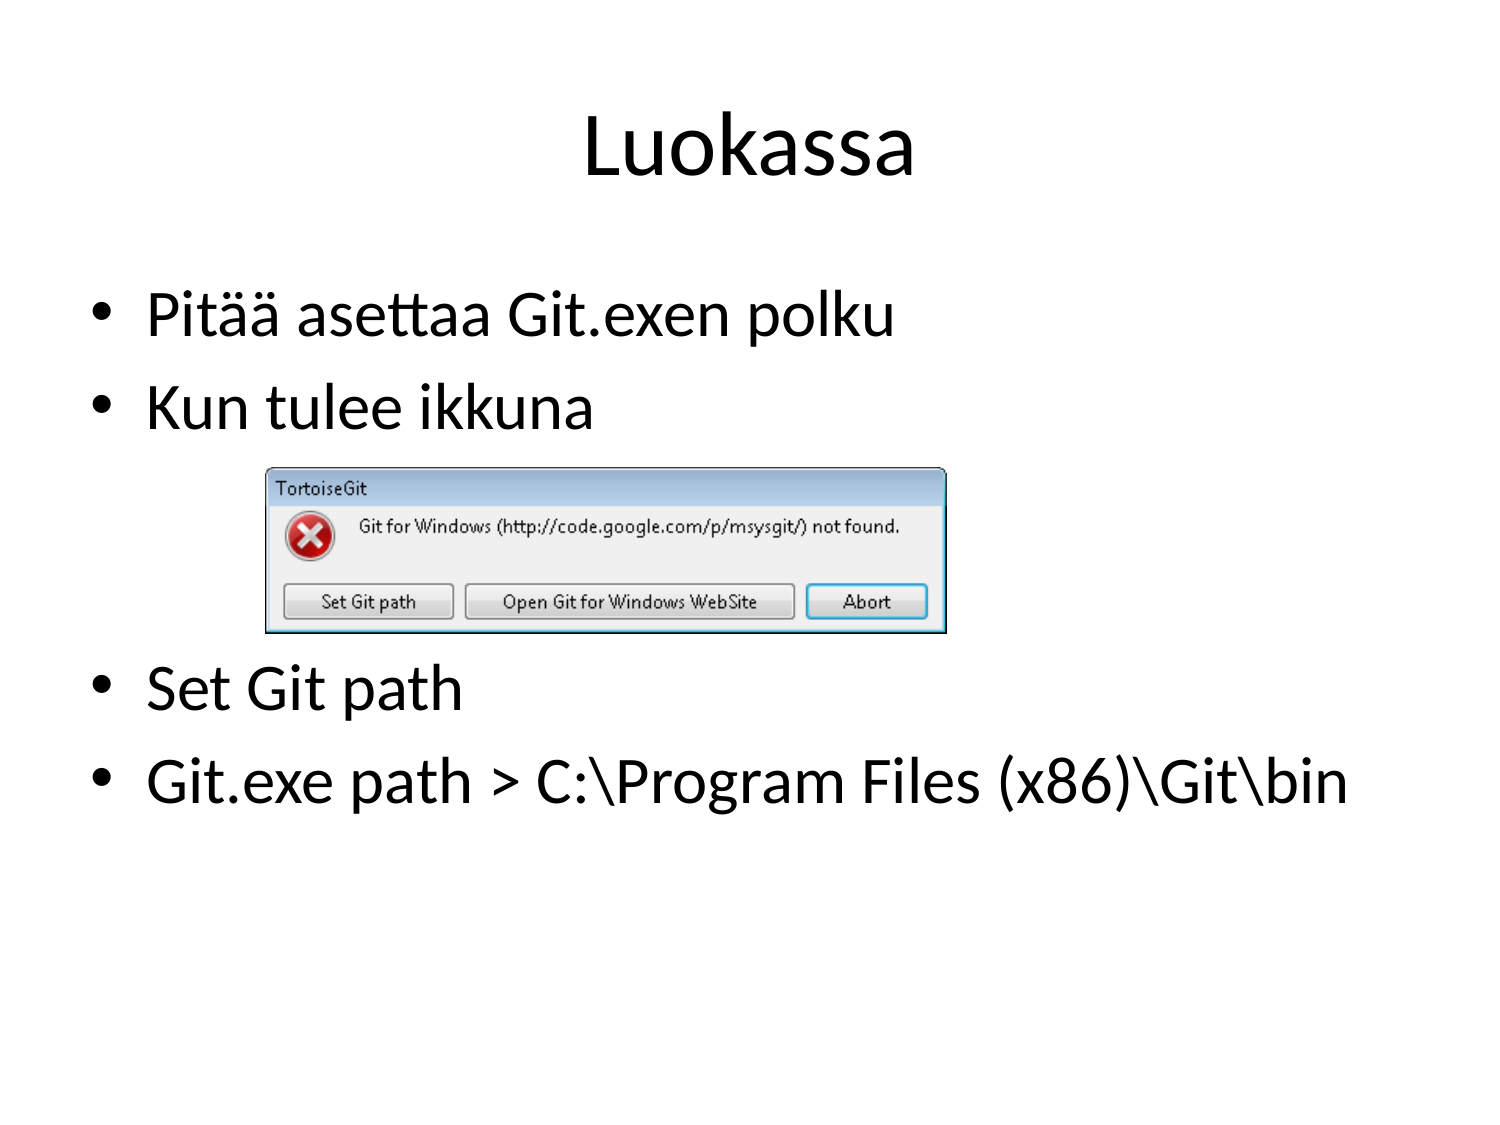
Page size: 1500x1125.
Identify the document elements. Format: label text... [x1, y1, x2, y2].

list Pitää asettaa Git.exen polku Kun tulee ikkuna Set Git path Git.exe path > C:\Program Files (x86)\Git\bin [75, 262, 1425, 1005]
title Luokassa [75, 45, 1425, 233]
picture [265, 467, 948, 634]
